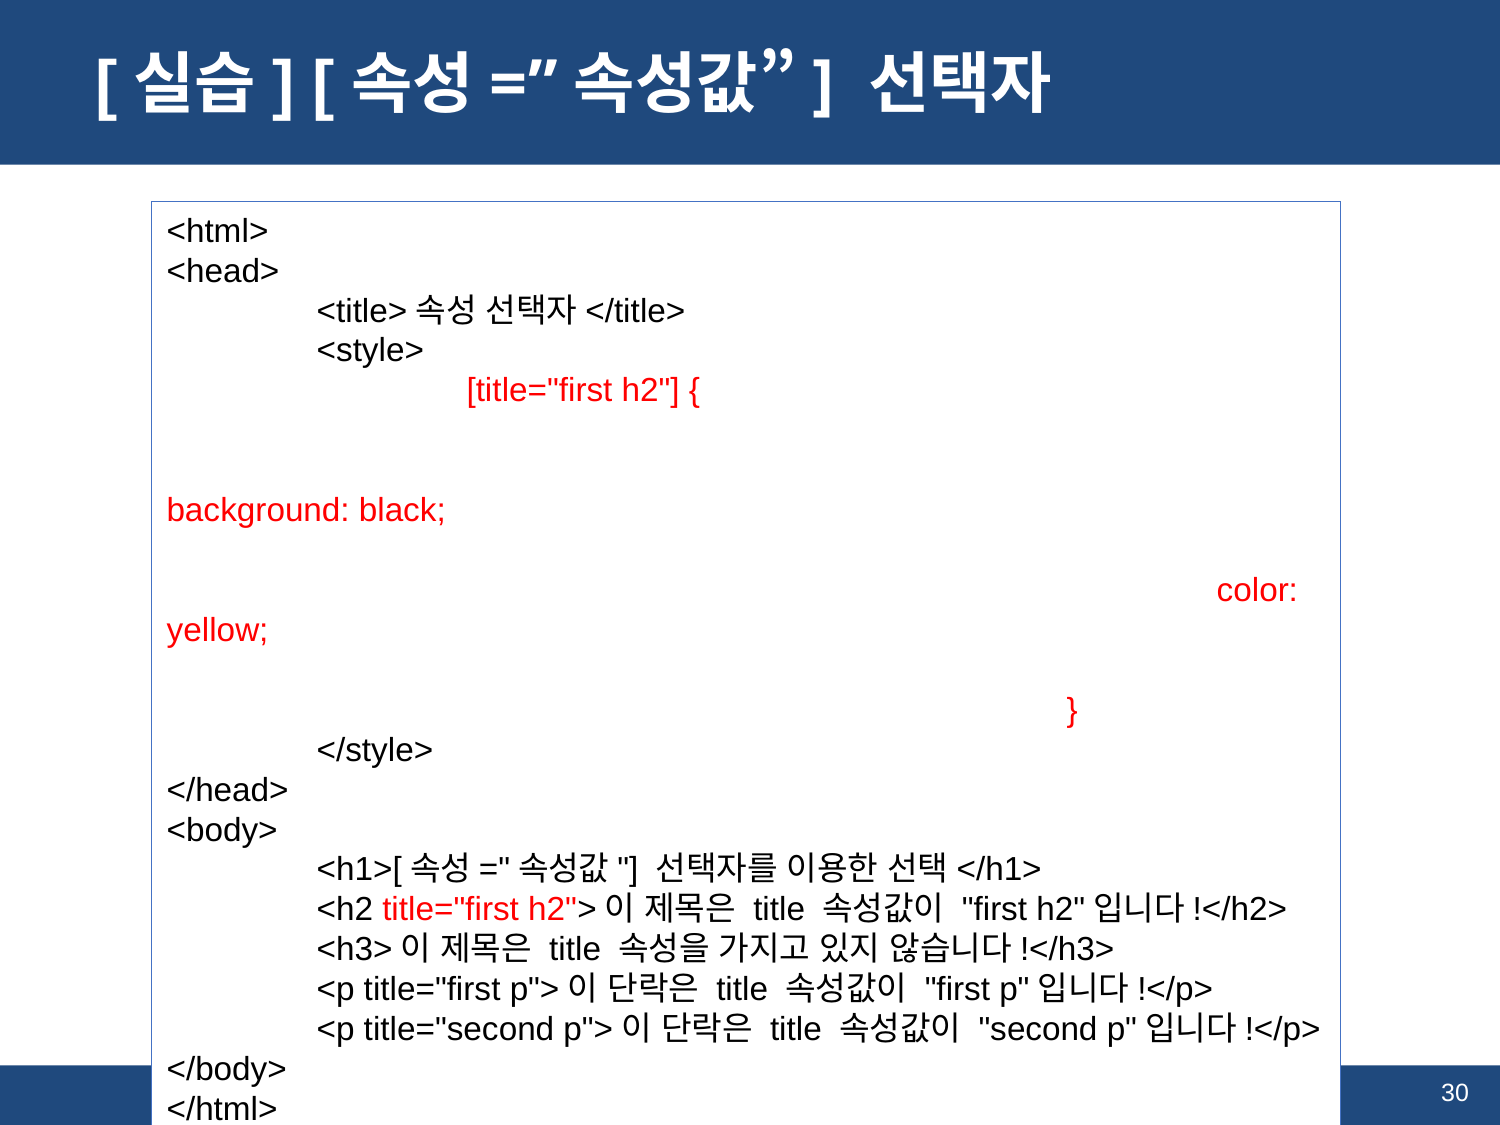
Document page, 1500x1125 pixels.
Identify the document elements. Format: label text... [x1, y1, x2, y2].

title [실습] [속성=”속성값”] 선택자 [80, 18, 1374, 155]
text_box <html> <head> <title>속성 선택자</title> <style> [title="first h2"] { background: black; color: yellow; } </style> </head> <body> <h1>[속성="속성값"] 선택자를 이용한 선택</h1> <h2 title="first h2">이 제목은 title 속성값이 "first h2"입니다!</h2> <h3>이 제목은 title 속성을 가지고 있지 않습니다!</h3> <p title="first p">이 단락은 title 속성값이 "first p"입니다!</p> <p title="second p">이 단락은 title 속성값이 "second p"입니다!</p> </body> </html> [151, 201, 1341, 1125]
slide_number 30 [1341, 1061, 1485, 1122]
